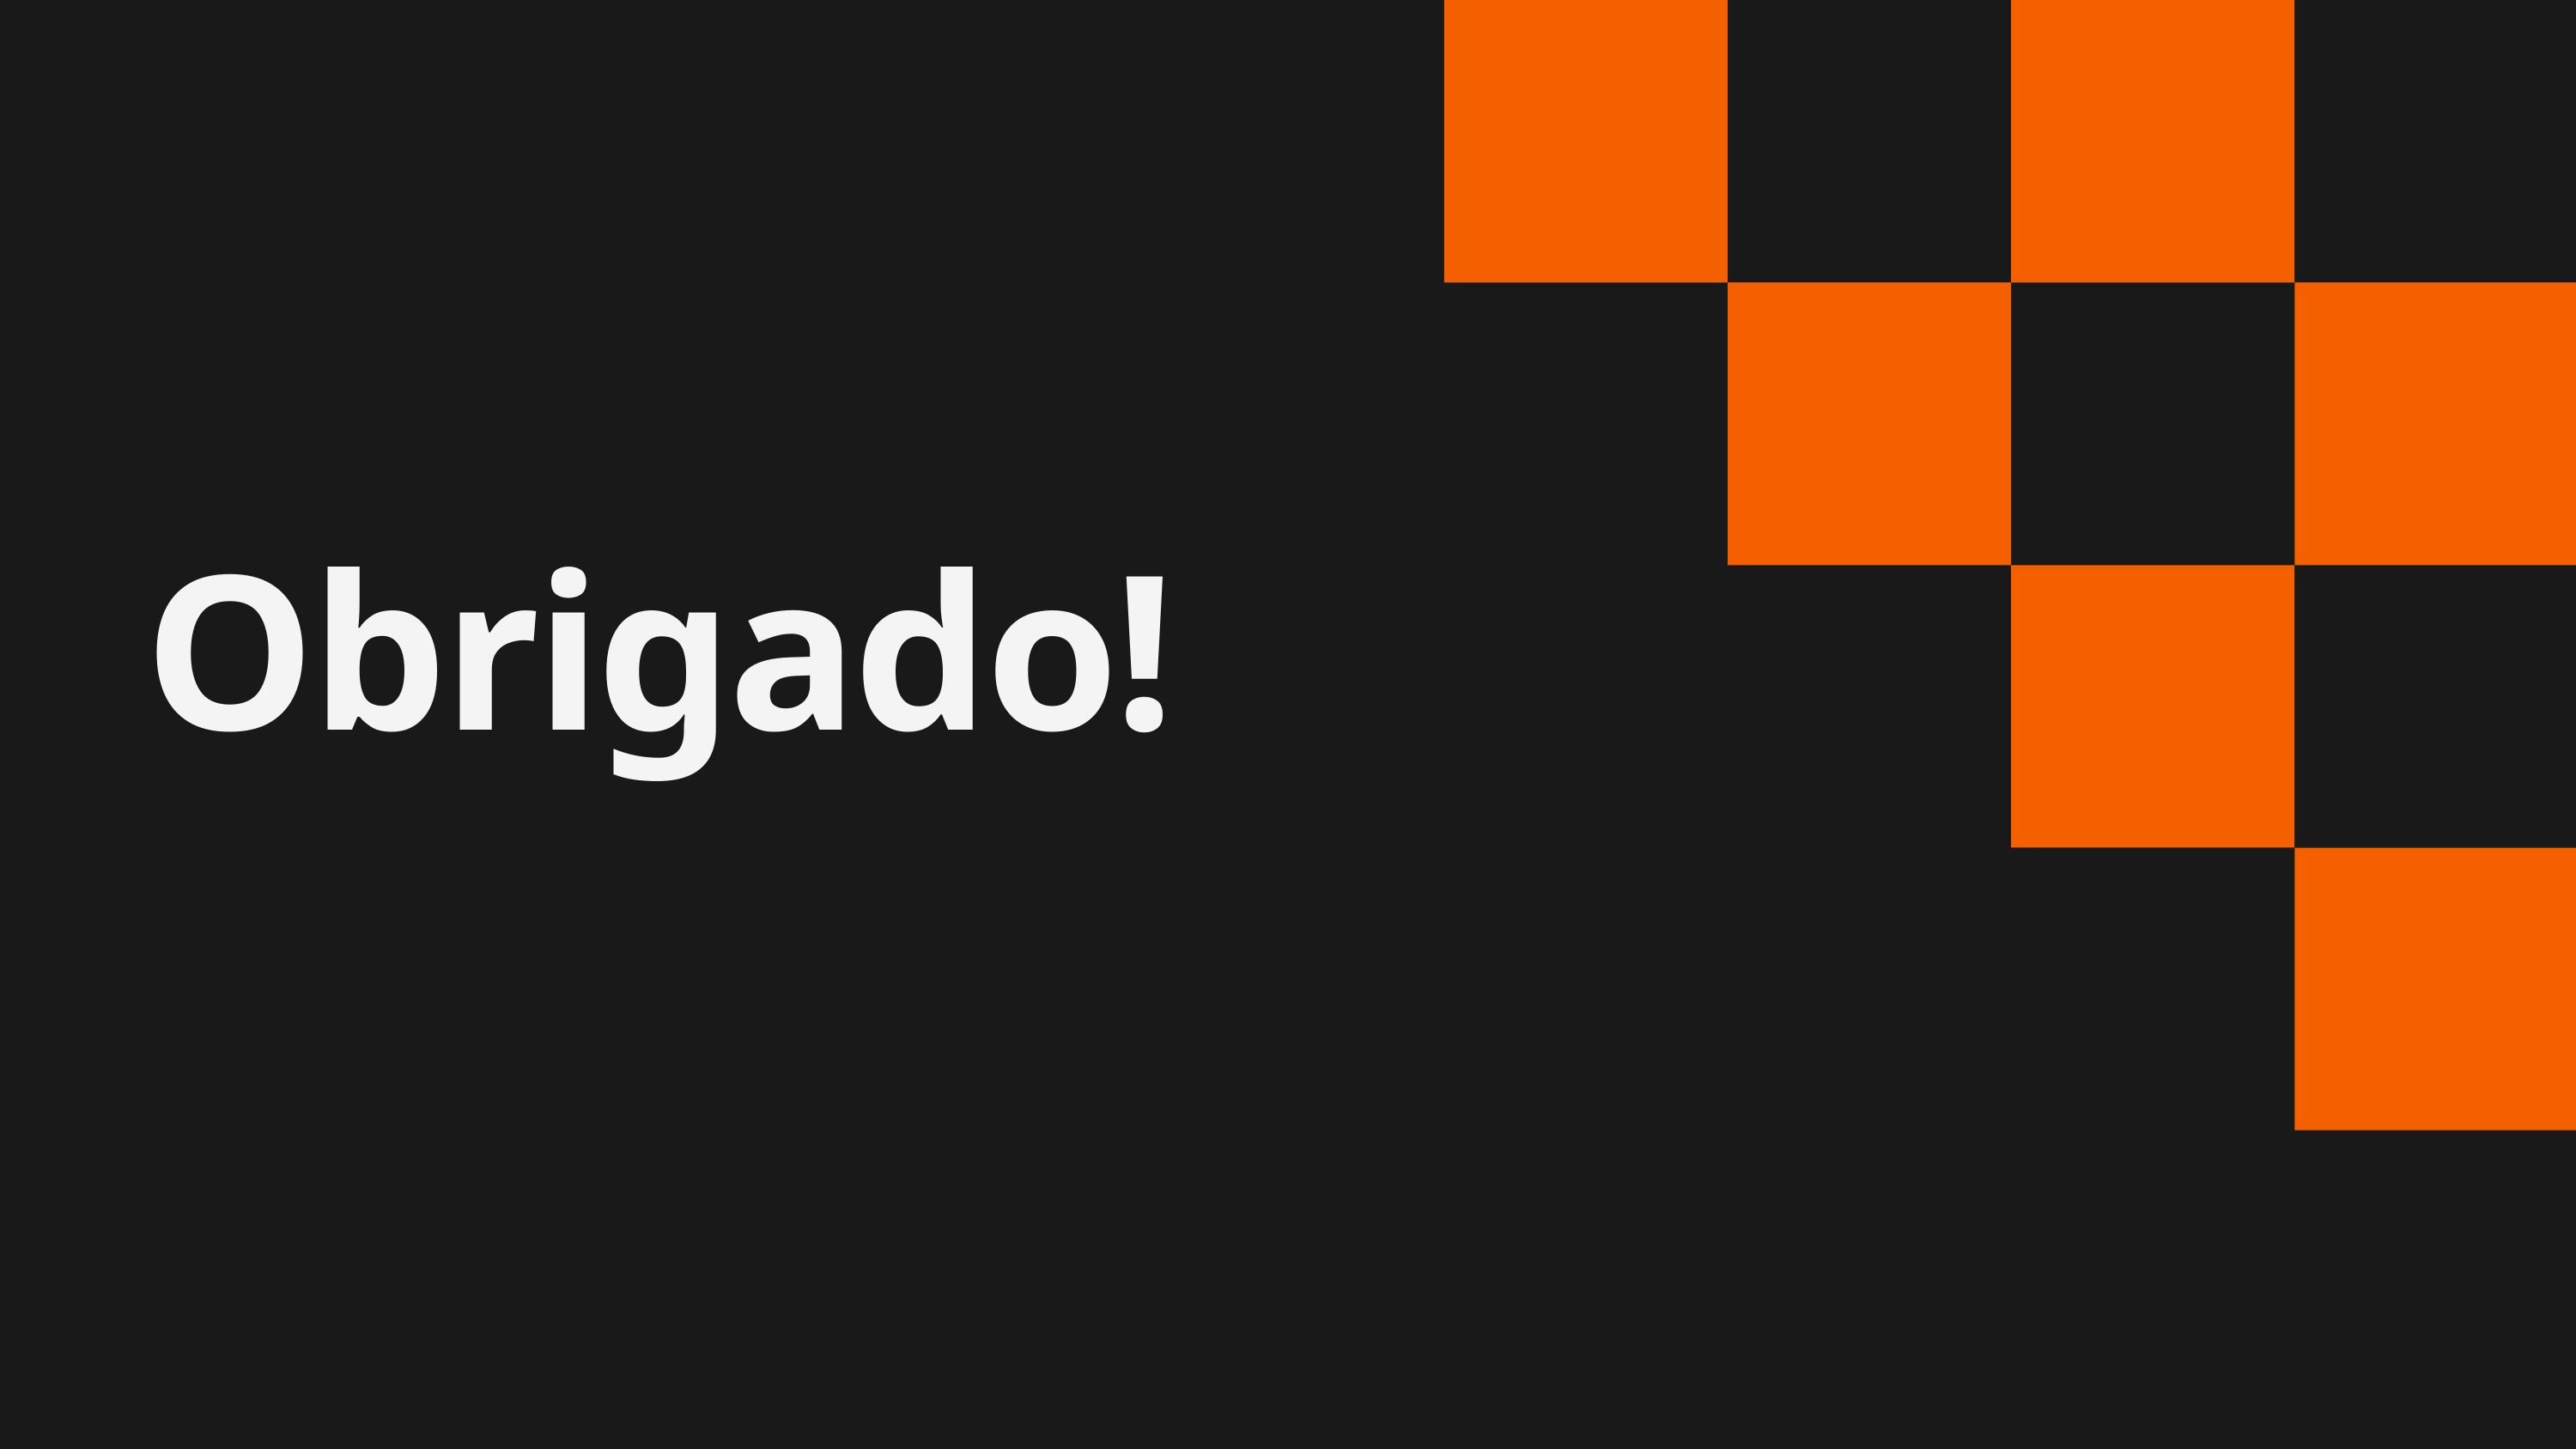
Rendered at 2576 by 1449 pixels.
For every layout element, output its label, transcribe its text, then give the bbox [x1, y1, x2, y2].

text_box [2294, 847, 2576, 1131]
text_box [2011, 0, 2295, 283]
text_box [2294, 282, 2576, 566]
text_box [2011, 565, 2295, 848]
text_box Obrigado! [144, 515, 1807, 773]
text_box [1443, 0, 1728, 283]
text_box [1728, 282, 2012, 566]
